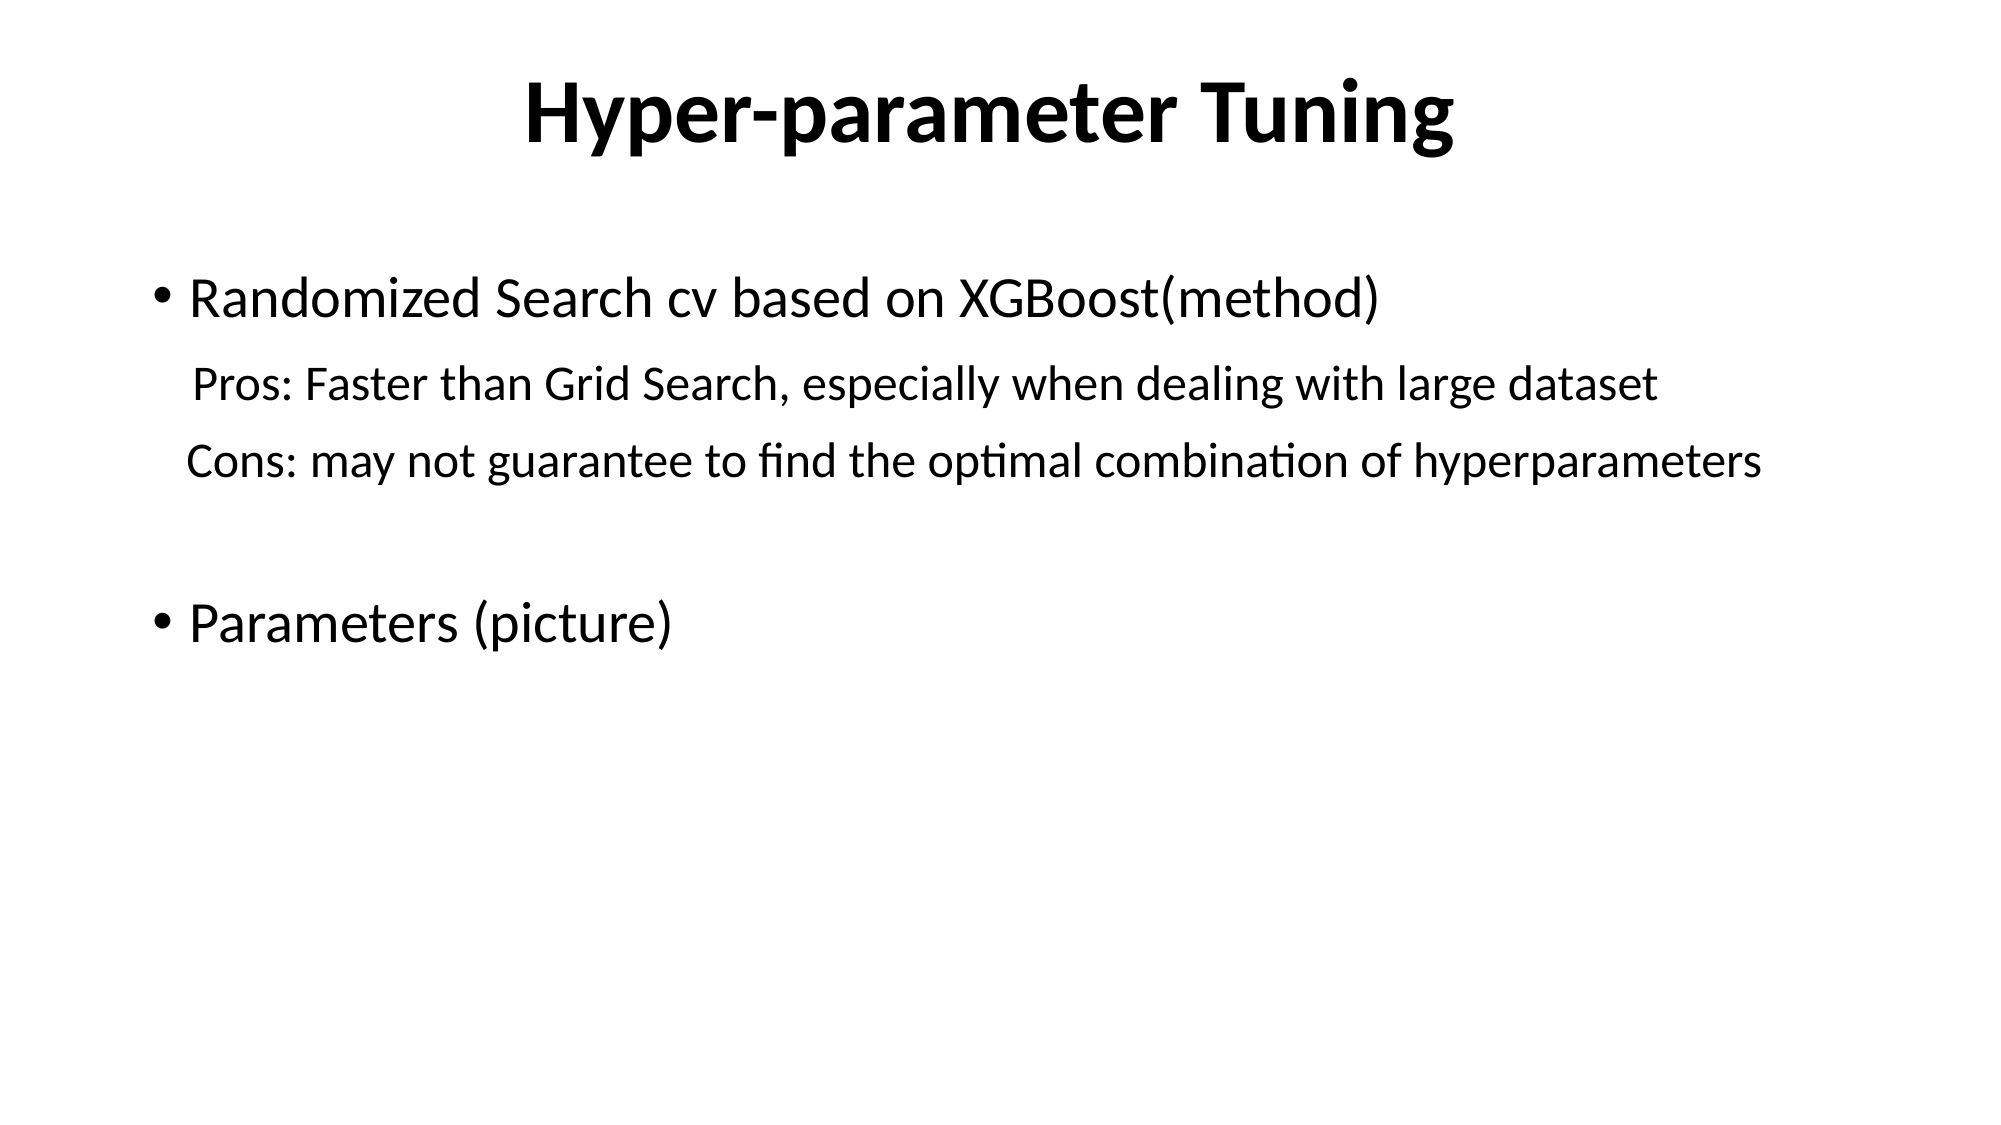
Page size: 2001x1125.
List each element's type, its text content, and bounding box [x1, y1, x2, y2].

list Hyper-parameter Tuning Randomized Search cv based on XGBoost(method) Pros: Faster than Grid Search, especially when dealing with large dataset Cons: may not guarantee to find the optimal combination of hyperparameters Parameters (picture) [137, 55, 1863, 770]
